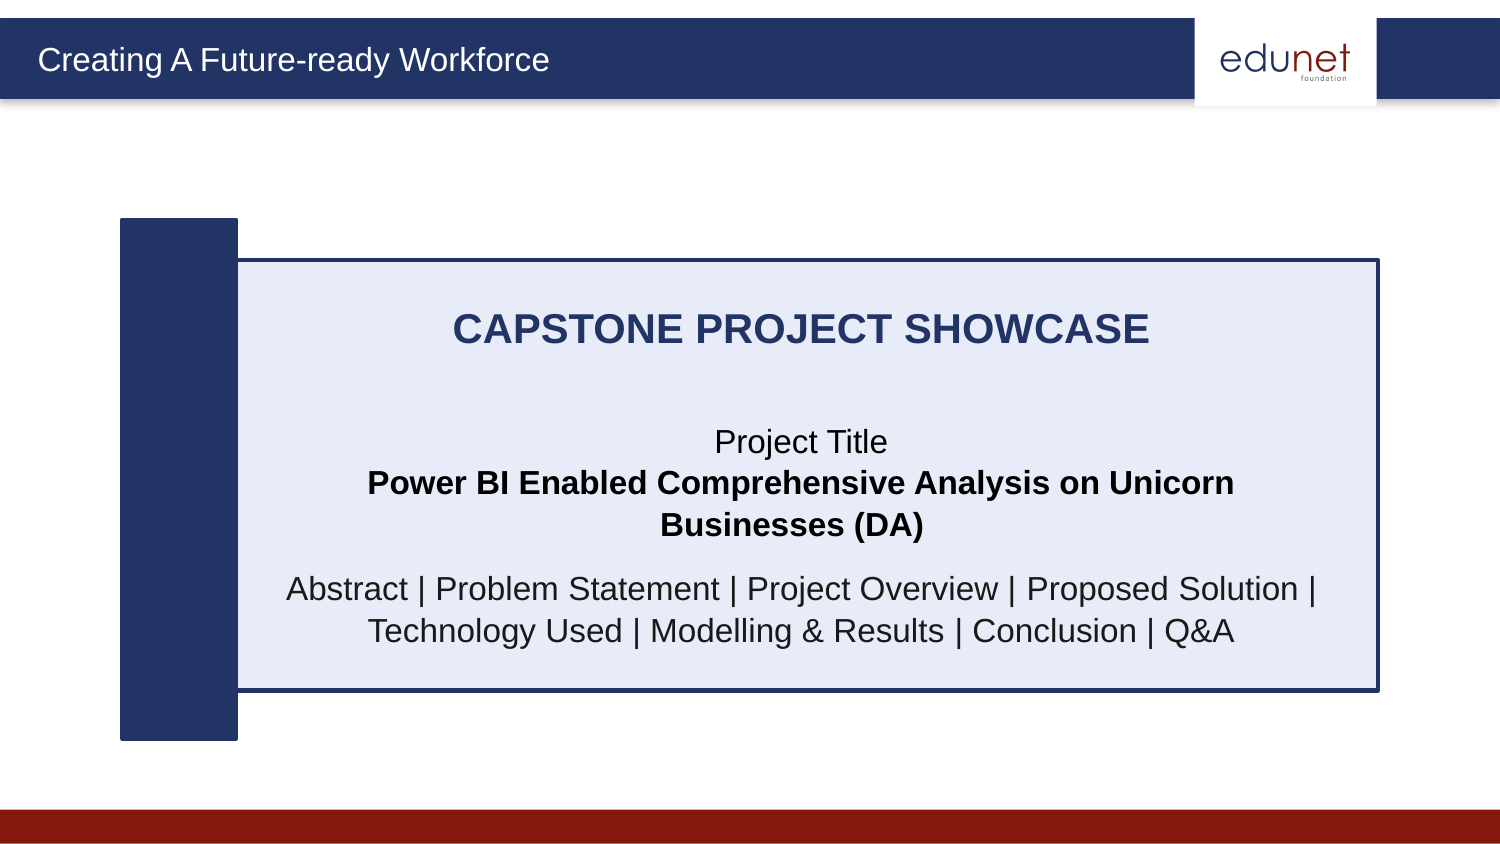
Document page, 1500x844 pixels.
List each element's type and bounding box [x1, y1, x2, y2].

picture [1215, 38, 1356, 86]
text_box [121, 219, 1379, 739]
